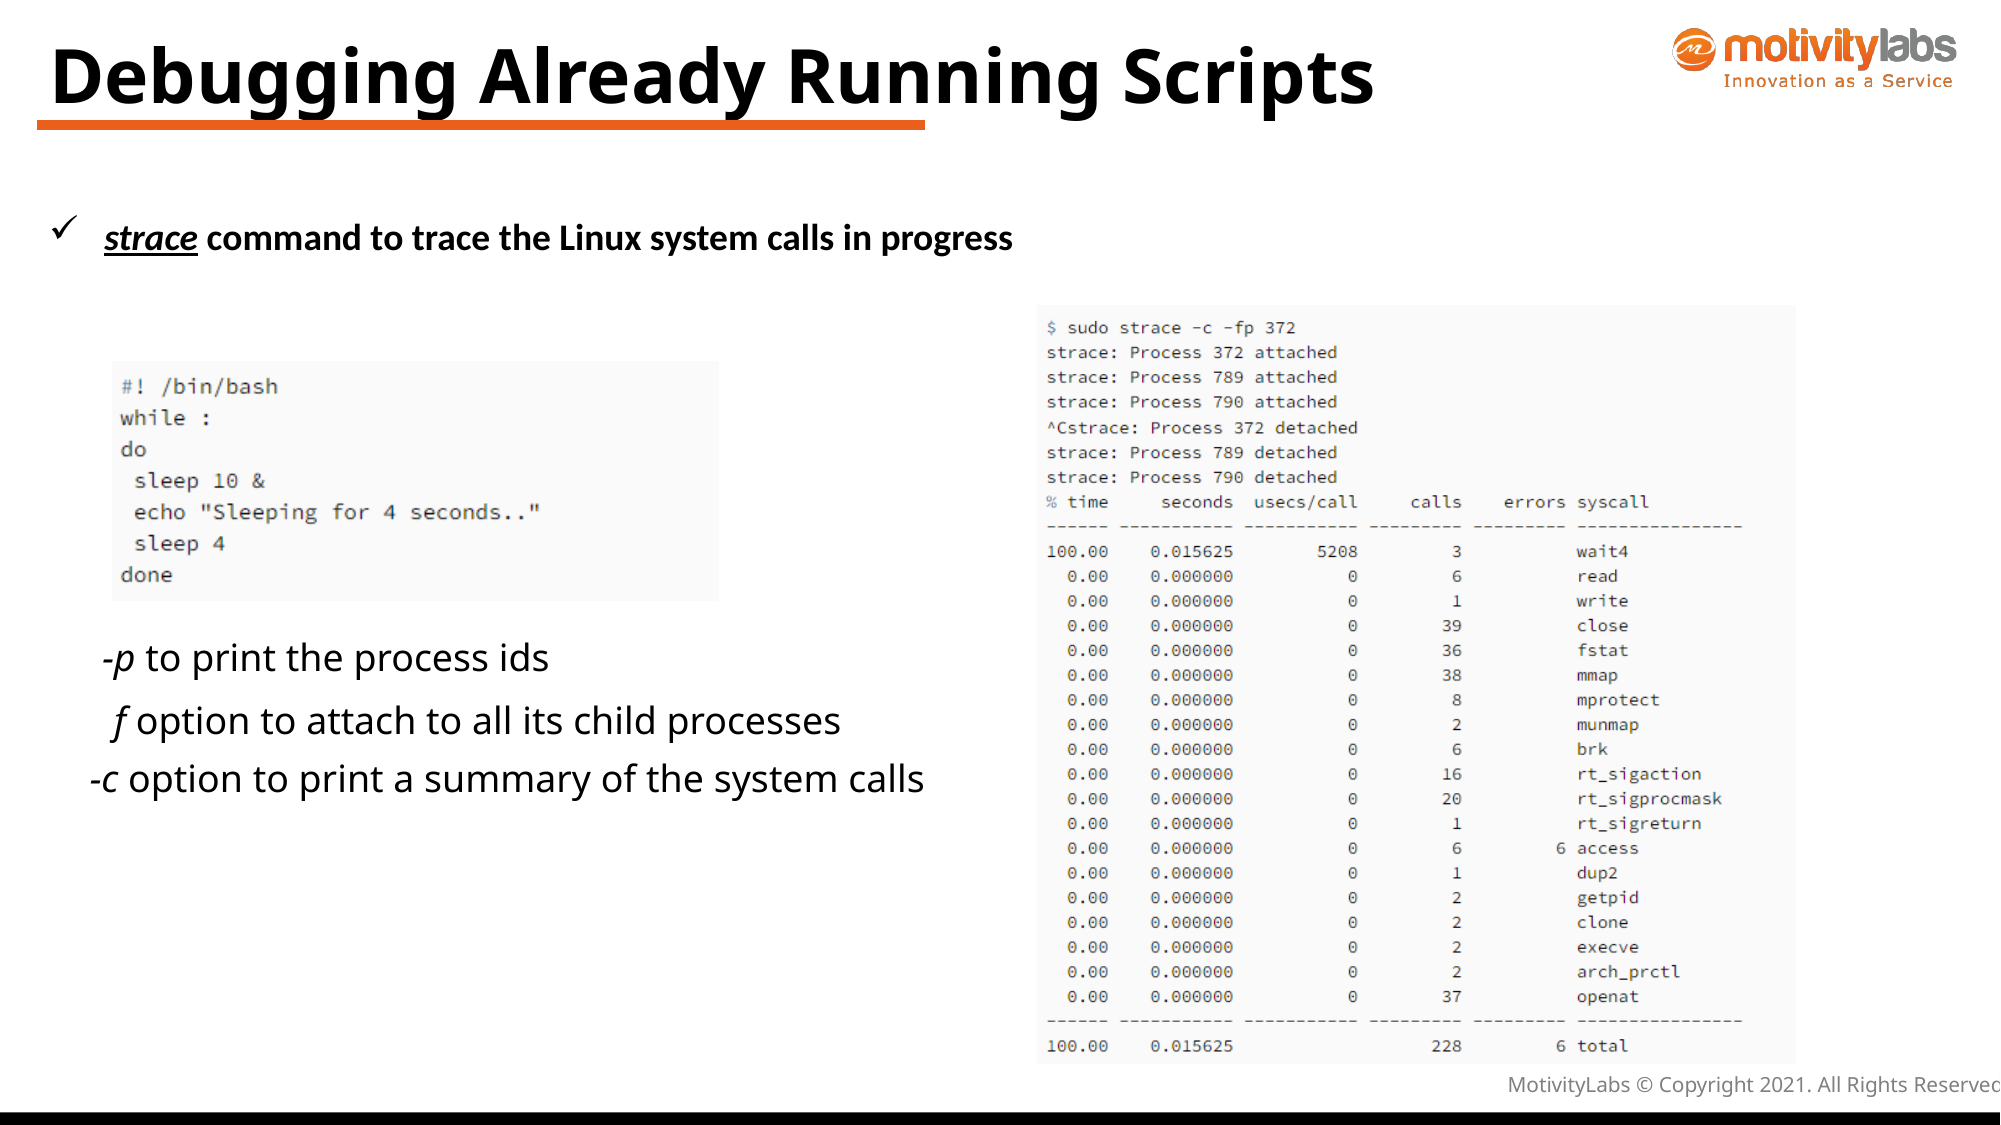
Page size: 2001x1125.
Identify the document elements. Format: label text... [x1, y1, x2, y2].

picture [112, 361, 719, 601]
text_box -p to print the process ids [87, 626, 1032, 687]
text_box MotivityLabs © Copyright 2021. All Rights Reserved. [1493, 1064, 2000, 1104]
text_box f option to attach to all its child processes [99, 689, 1032, 747]
text_box [0, 1112, 2000, 1125]
picture [1037, 304, 1796, 1065]
text_box strace command to trace the Linux system calls in progress [34, 160, 1763, 266]
text_box Debugging Already Running Scripts [34, 31, 1607, 160]
text_box [1671, 28, 1957, 87]
text_box -c option to print a summary of the system calls [75, 747, 1032, 808]
text_box [35, 266, 1740, 815]
